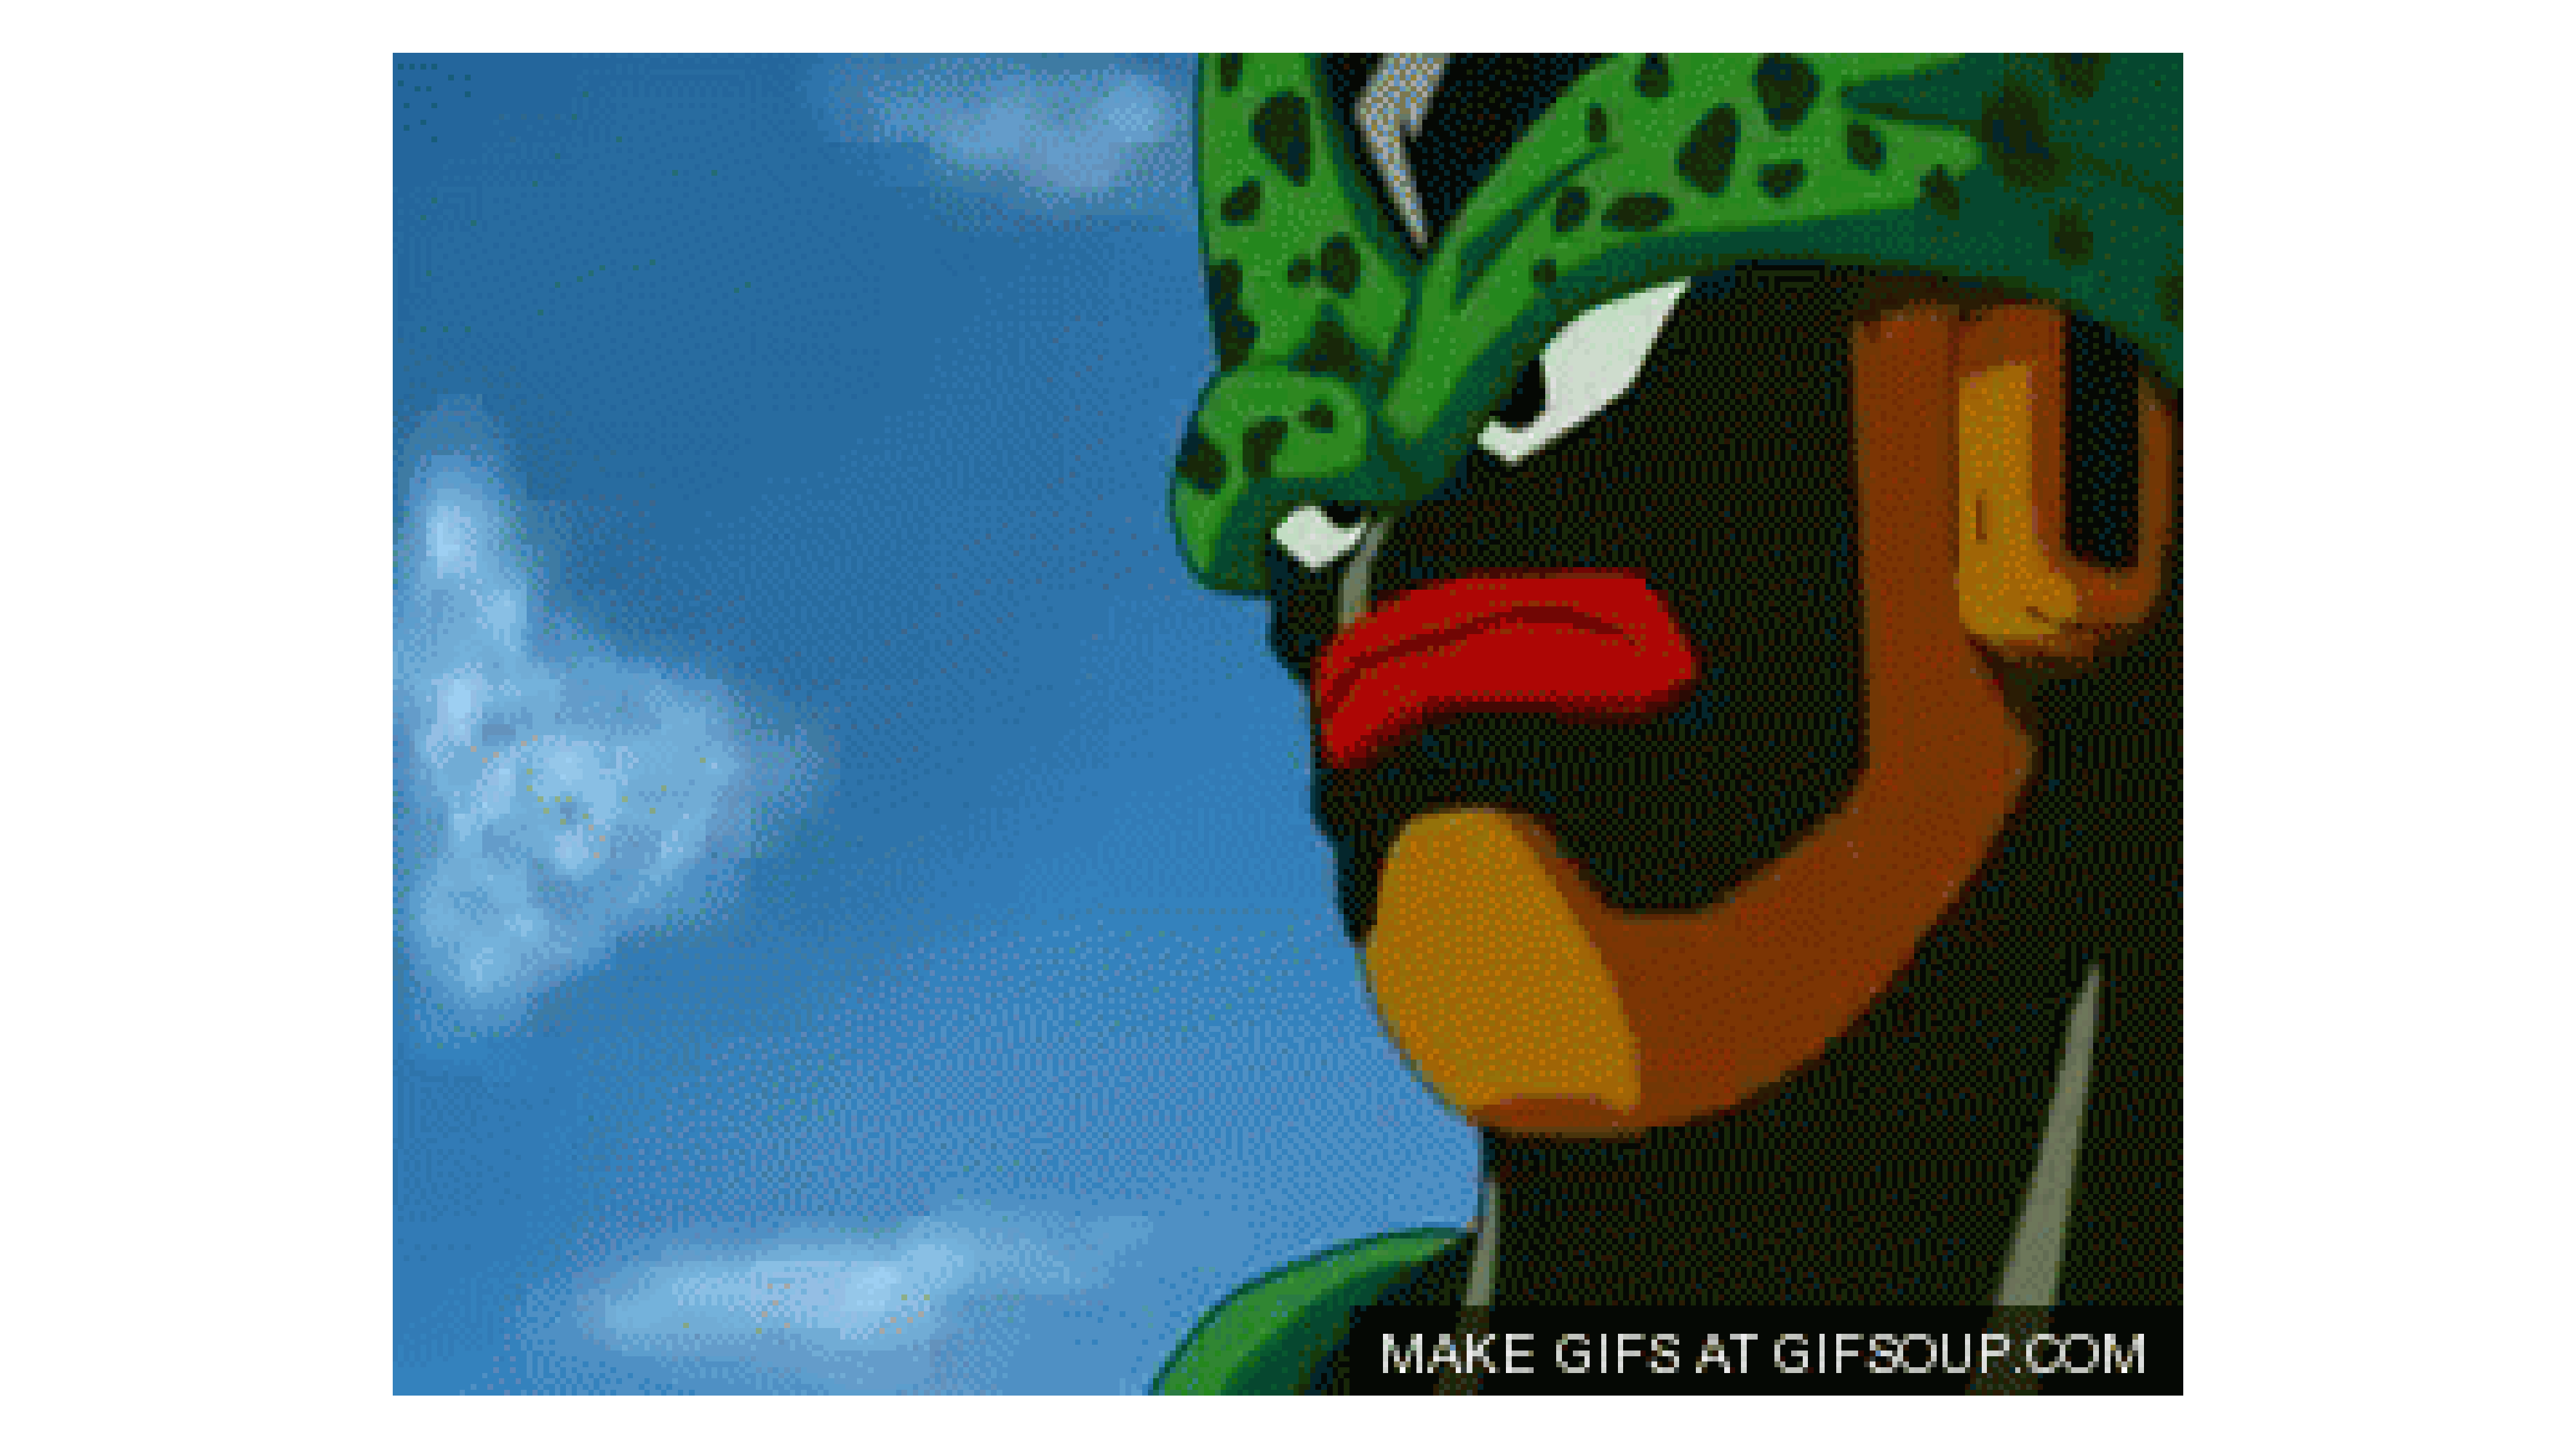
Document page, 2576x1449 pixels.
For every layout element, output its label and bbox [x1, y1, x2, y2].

picture [392, 53, 2183, 1396]
